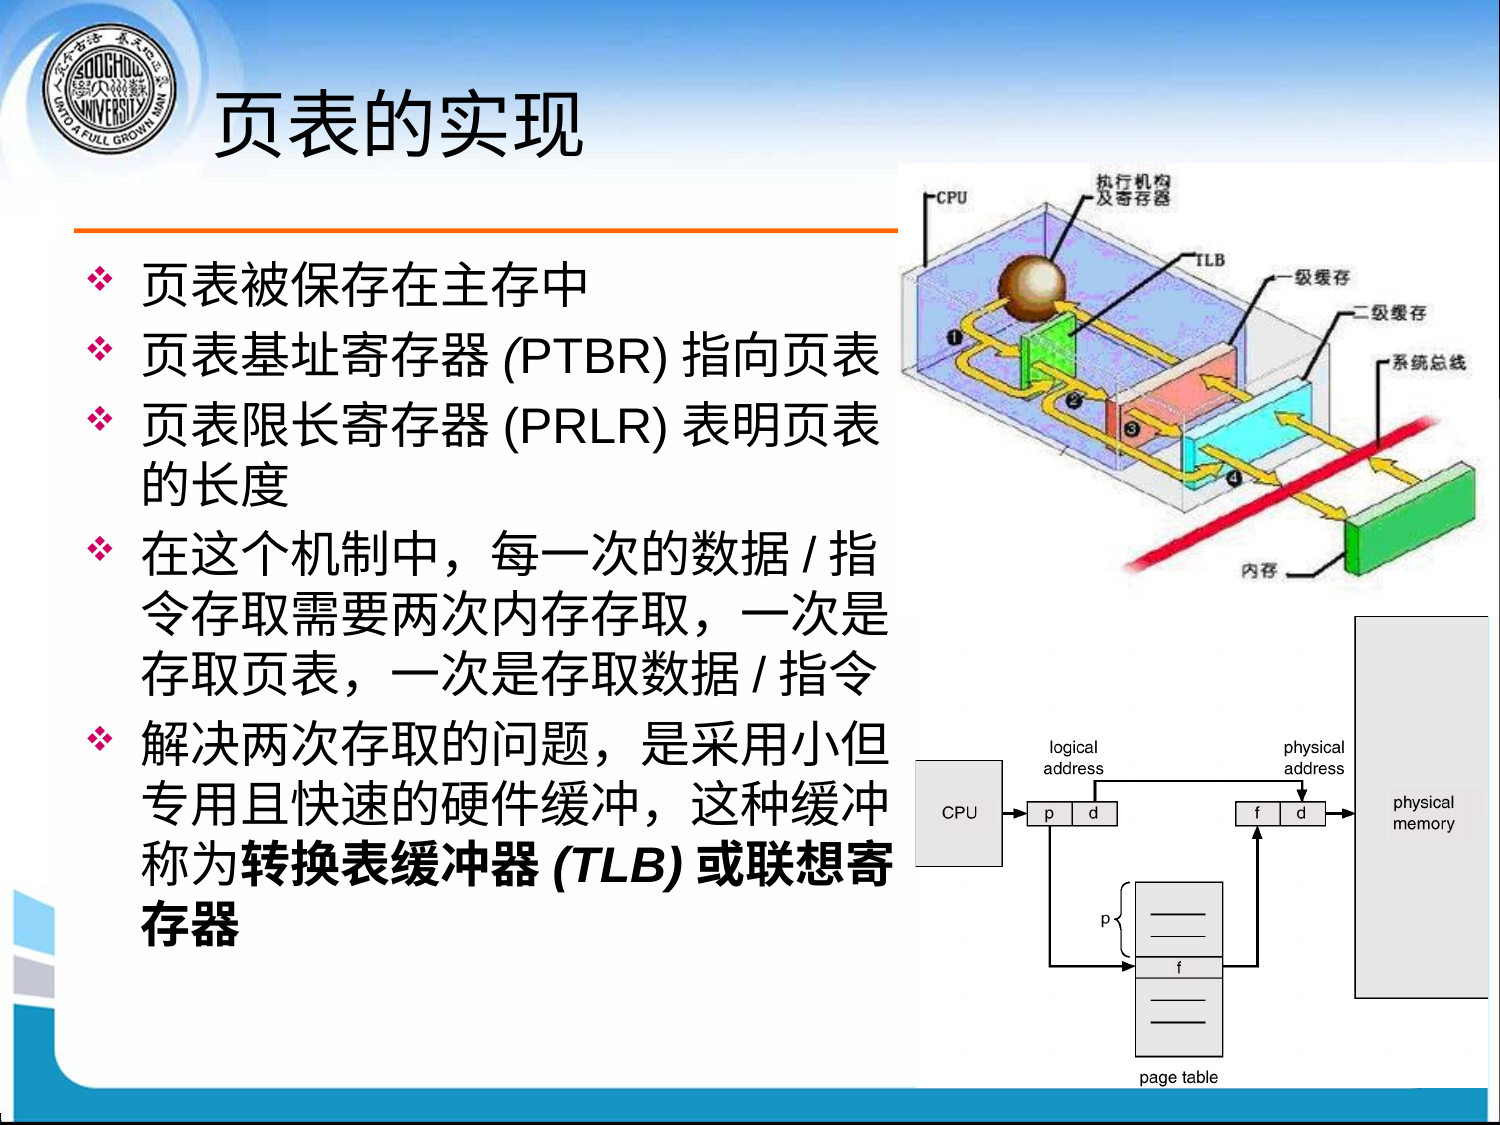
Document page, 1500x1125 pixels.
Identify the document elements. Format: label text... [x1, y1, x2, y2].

picture [0, 0, 1500, 1125]
title 页表的实现 [195, 70, 1273, 185]
list 页表被保存在主存中 页表基址寄存器(PTBR)指向页表 页表限长寄存器(PRLR)表明页表的长度 在这个机制中，每一次的数据/指令存取需要两次内存存取，一次是存取页表，一次是存取数据/指令 解决两次存取的问题，是采用小但专用且快速的硬件缓冲，这种缓冲称为转换表缓冲器(TLB)或联想寄存器 [69, 245, 910, 1019]
